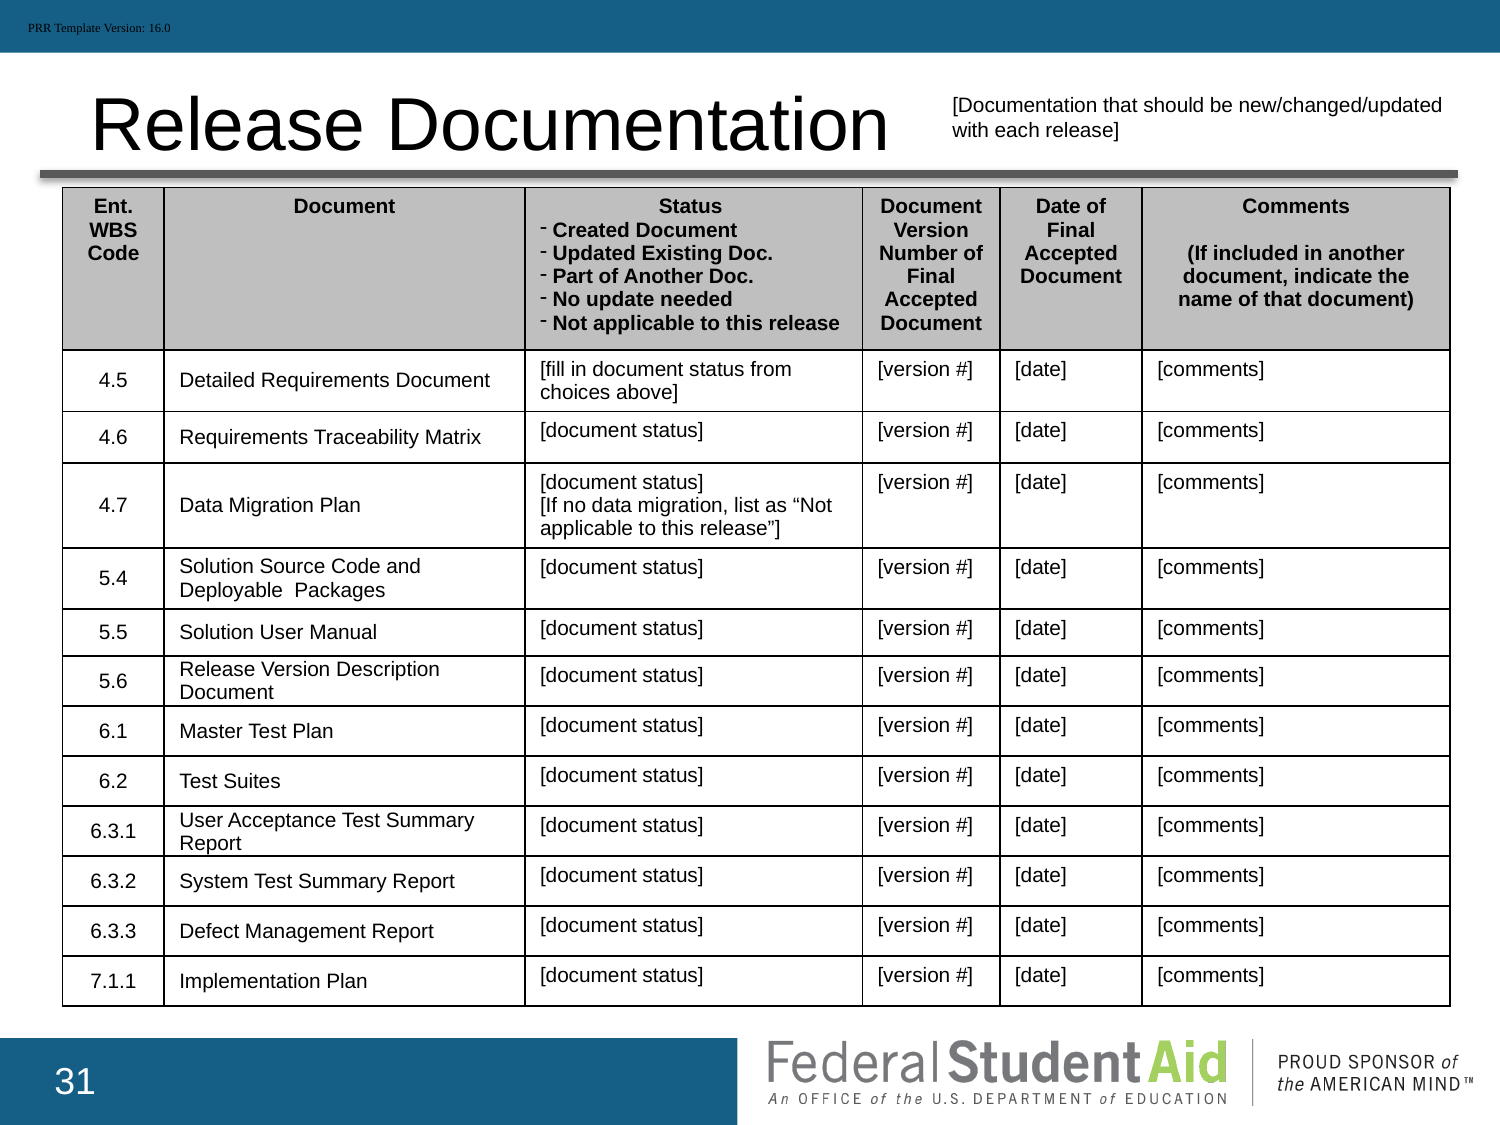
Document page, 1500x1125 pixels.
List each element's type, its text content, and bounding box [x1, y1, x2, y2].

table_cell [comments] [1143, 657, 1449, 705]
table_cell 5.4 [63, 549, 163, 608]
table_cell [date] [1001, 549, 1141, 608]
table_header Document Version Number of Final Accepted Document [863, 188, 999, 349]
table_cell [date] [1001, 857, 1141, 905]
table_header Document [165, 188, 524, 349]
table_cell [comments] [1143, 464, 1449, 547]
table_cell [date] [1001, 807, 1141, 855]
table_cell [comments] [1143, 907, 1449, 955]
table_header Ent. WBS Code [63, 188, 163, 349]
table_cell 6.3.2 [63, 857, 163, 905]
table_cell [version #] [863, 549, 999, 608]
title Release Documentation [75, 67, 1479, 175]
table_cell [date] [1001, 657, 1141, 705]
table_cell 6.3.3 [63, 907, 163, 955]
table_header Comments (If included in another document, indicate the name of that document) [1143, 188, 1449, 349]
table_cell 7.1.1 [63, 957, 163, 1005]
table_cell [document status] [If no data migration, list as “Not applicable to this release”] [526, 464, 862, 547]
table_cell [document status] [526, 707, 862, 755]
table_cell [version #] [863, 351, 999, 411]
table_cell [date] [1001, 907, 1141, 955]
table_cell [comments] [1143, 957, 1449, 1005]
table_cell [document status] [526, 412, 862, 462]
table_cell [date] [1001, 351, 1141, 411]
table_cell [version #] [863, 857, 999, 905]
table_cell [version #] [863, 907, 999, 955]
table_cell [document status] [526, 807, 862, 855]
table_cell [version #] [863, 412, 999, 462]
table_cell Test Suites [165, 757, 524, 805]
table_cell 6.3.1 [63, 807, 163, 855]
table_cell [date] [1001, 957, 1141, 1005]
table_cell Solution Source Code and Deployable Packages [165, 549, 524, 608]
table_cell [version #] [863, 807, 999, 855]
text_box [Documentation that should be new/changed/updated with each release] [937, 84, 1475, 149]
table_cell 5.5 [63, 610, 163, 655]
table_cell Solution User Manual [165, 610, 524, 655]
table_cell Master Test Plan [165, 707, 524, 755]
table_cell [document status] [526, 957, 862, 1005]
table_cell Detailed Requirements Document [165, 351, 524, 411]
table_cell [document status] [526, 549, 862, 608]
table_cell [comments] [1143, 707, 1449, 755]
table_cell [document status] [526, 610, 862, 655]
table_cell Requirements Traceability Matrix [165, 412, 524, 462]
table_cell [version #] [863, 610, 999, 655]
table_cell [date] [1001, 412, 1141, 462]
table_cell Implementation Plan [165, 957, 524, 1005]
table_cell [version #] [863, 707, 999, 755]
table_cell [comments] [1143, 757, 1449, 805]
table_cell [version #] [863, 757, 999, 805]
table_cell 4.5 [63, 351, 163, 411]
table_cell [date] [1001, 610, 1141, 655]
table_cell [version #] [863, 464, 999, 547]
table_cell [date] [1001, 464, 1141, 547]
table_cell [comments] [1143, 807, 1449, 855]
table_cell 4.7 [63, 464, 163, 547]
table_cell 6.1 [63, 707, 163, 755]
table_cell [document status] [526, 757, 862, 805]
table_cell [comments] [1143, 351, 1449, 411]
table_cell [document status] [526, 857, 862, 905]
table_header Date of Final Accepted Document [1001, 188, 1141, 349]
picture [768, 1039, 1473, 1106]
table_cell [document status] [526, 657, 862, 705]
table_cell [comments] [1143, 610, 1449, 655]
table_cell 4.6 [63, 412, 163, 462]
table_cell [comments] [1143, 412, 1449, 462]
table_cell [date] [1001, 707, 1141, 755]
text_box PRR Template Version: 16.0 [13, 12, 186, 43]
table_cell System Test Summary Report [165, 857, 524, 905]
table_cell [date] [1001, 757, 1141, 805]
table_cell User Acceptance Test Summary Report [165, 807, 524, 855]
table_cell [comments] [1143, 857, 1449, 905]
table_cell [comments] [1143, 549, 1449, 608]
table_cell [version #] [863, 957, 999, 1005]
table_cell [document status] [526, 907, 862, 955]
table_cell 5.6 [63, 657, 163, 705]
table_cell [version #] [863, 657, 999, 705]
table_cell Data Migration Plan [165, 464, 524, 547]
table_cell Release Version Description Document [165, 657, 524, 705]
table_header Status Created Document Updated Existing Doc. Part of Another Doc. No update needed Not applicable to this release [526, 188, 862, 349]
table_cell [fill in document status from choices above] [526, 351, 862, 411]
table_cell Defect Management Report [165, 907, 524, 955]
table_cell 6.2 [63, 757, 163, 805]
